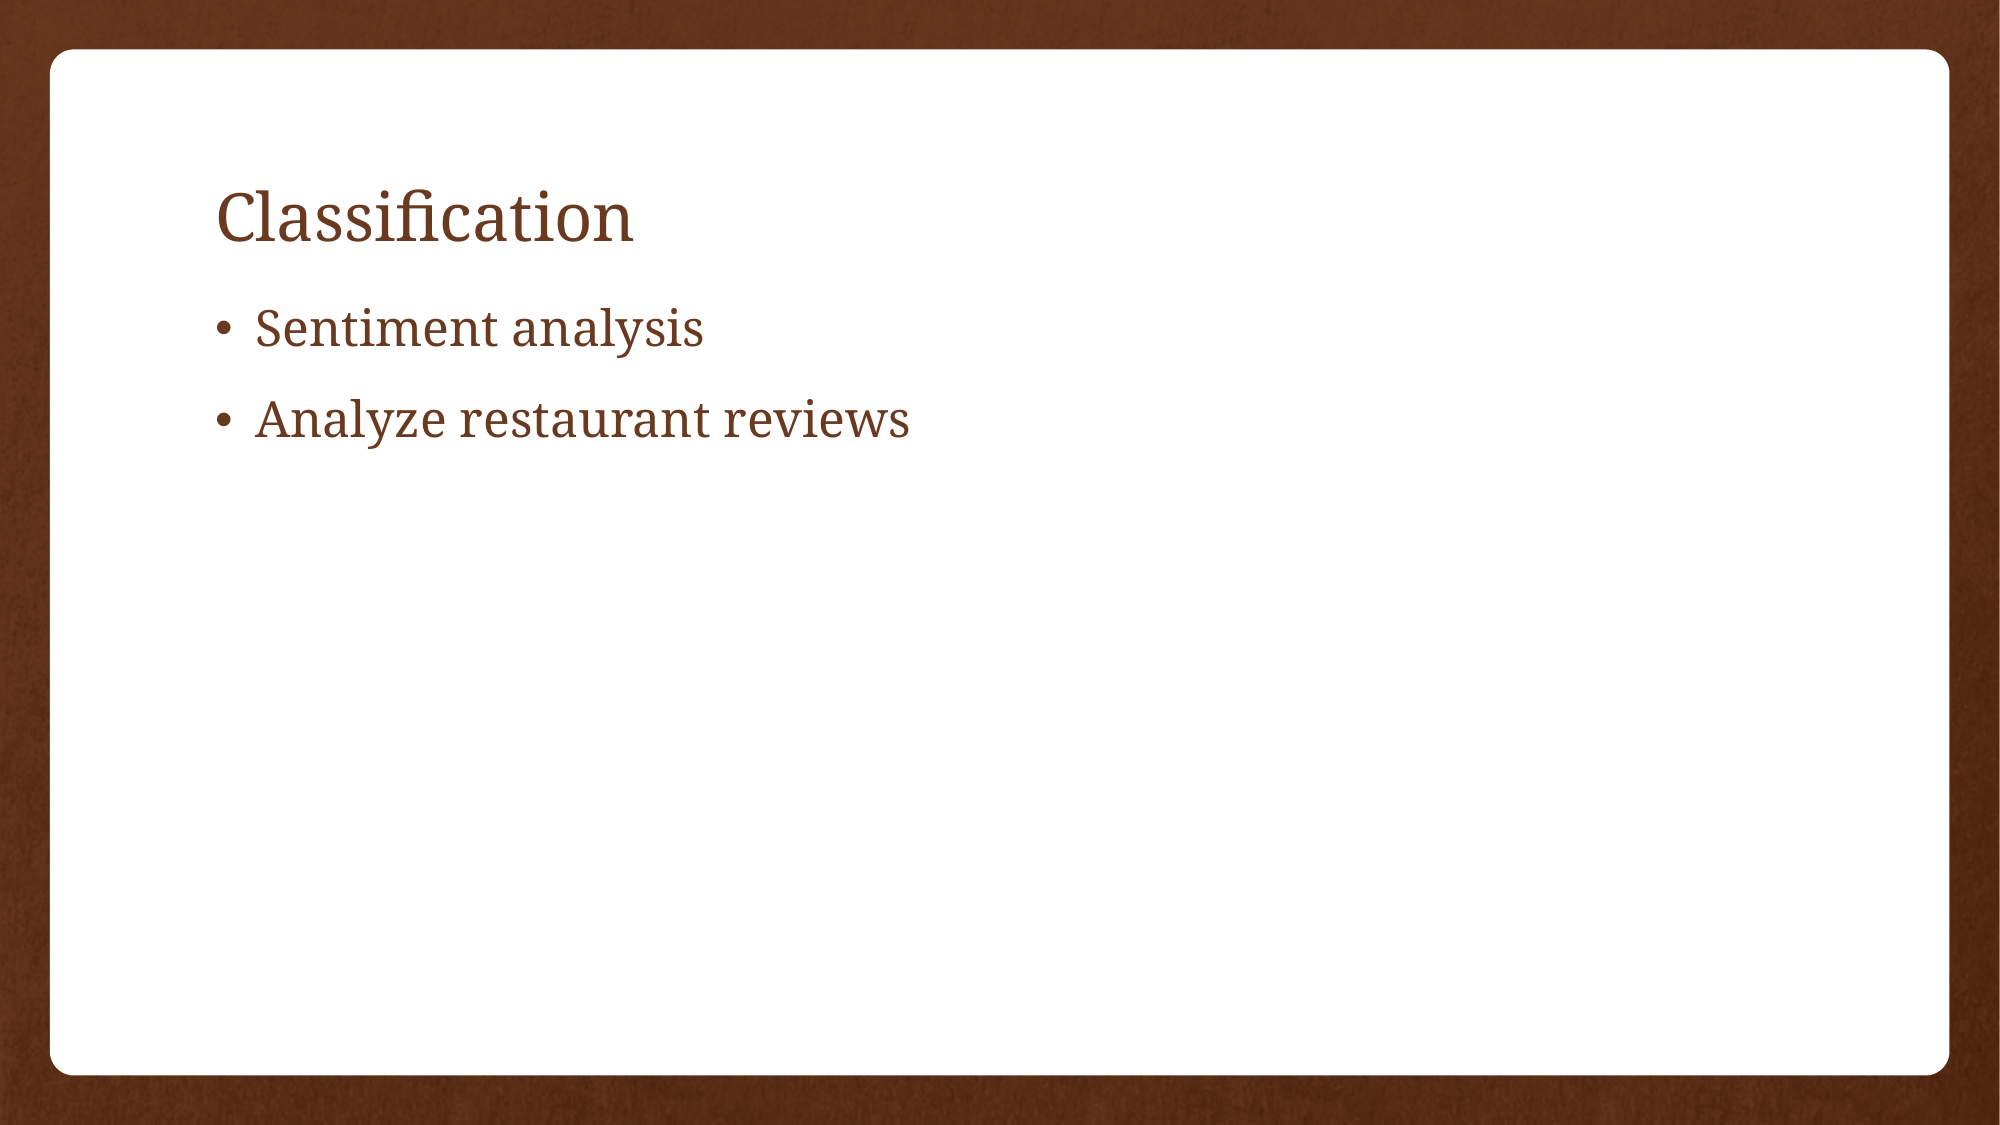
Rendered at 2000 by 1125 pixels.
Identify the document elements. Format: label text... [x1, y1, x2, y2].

title Classification [199, 70, 1800, 263]
list Sentiment analysis Analyze restaurant reviews [199, 295, 1800, 996]
